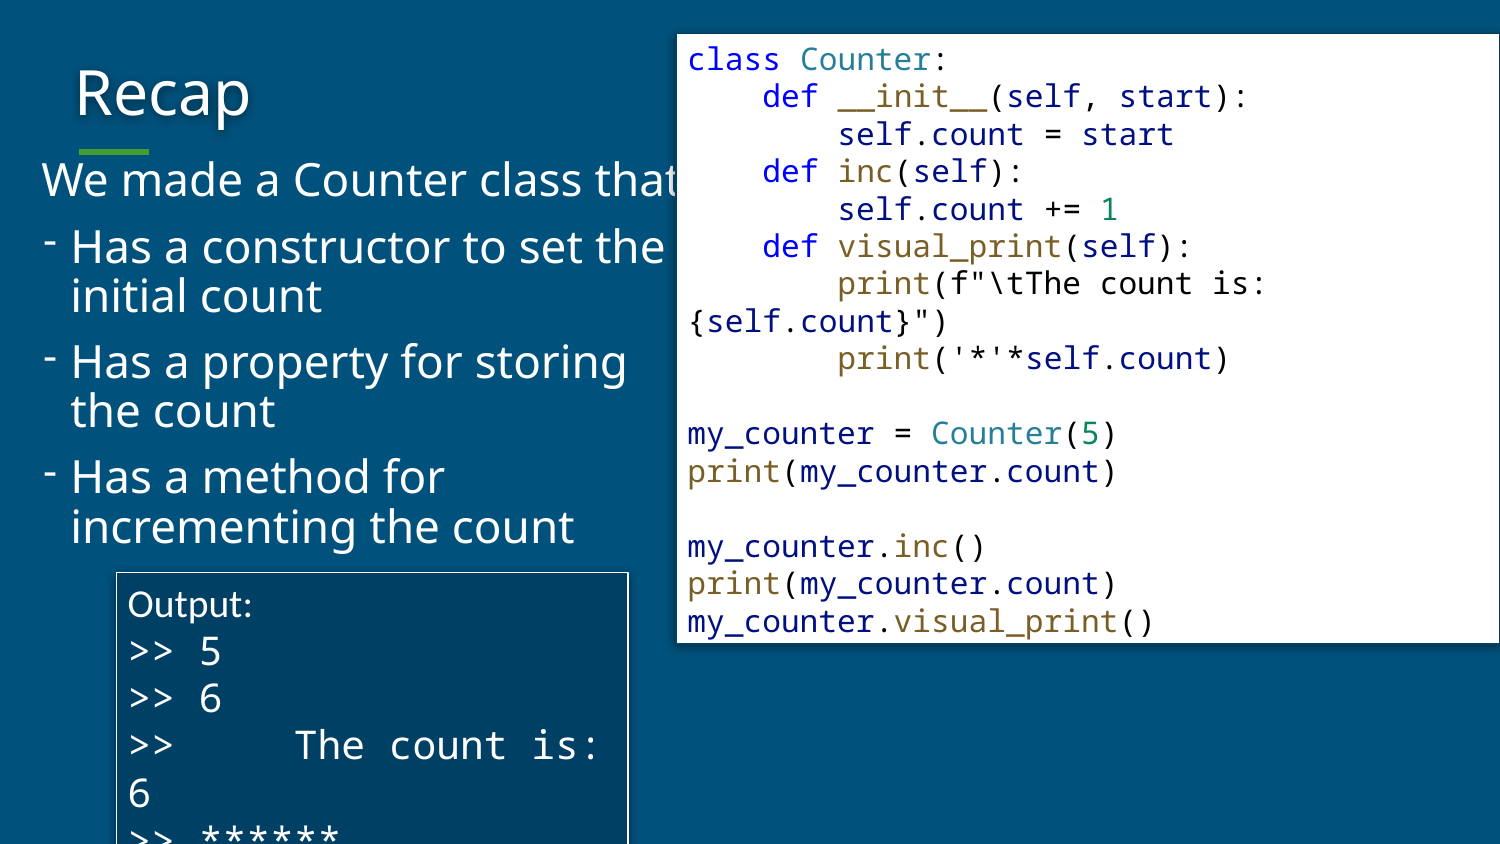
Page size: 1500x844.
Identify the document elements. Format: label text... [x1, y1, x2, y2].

text_box class Counter: def __init__(self, start): self.count = start def inc(self): self.count += 1 def visual_print(self): print(f"\tThe count is: {self.count}") print('*'*self.count) my_counter = Counter(5) print(my_counter.count) my_counter.inc() print(my_counter.count) my_counter.visual_print() [676, 33, 1500, 644]
text_box Output: >> 5 >> 6 >> The count is: 6 >> ****** [116, 572, 628, 844]
list We made a Counter class that: Has a constructor to set the initial count Has a property for storing the count Has a method for incrementing the count [29, 151, 715, 718]
title Recap [63, 39, 668, 151]
